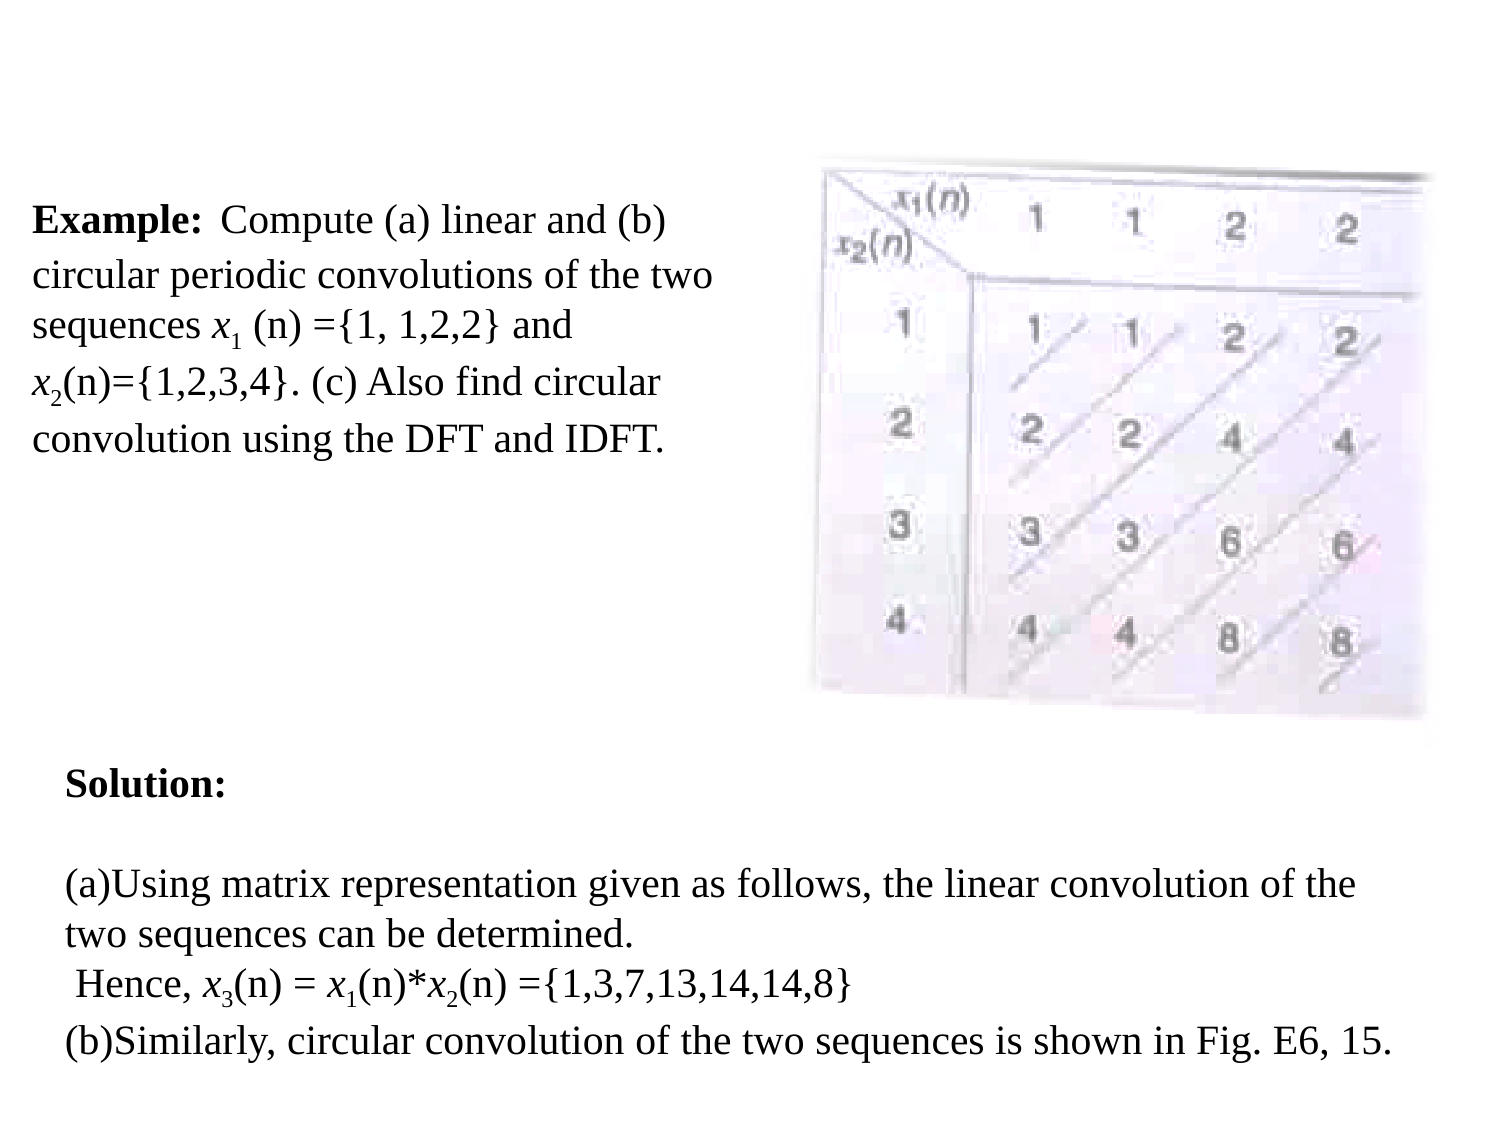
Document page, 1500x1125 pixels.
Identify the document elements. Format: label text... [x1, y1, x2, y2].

text_box Solution: (a)Using matrix representation given as follows, the linear convolution of the two sequences can be determined. Hence, x3(n) = x1(n)*x2(n) ={1,3,7,13,14,14,8} (b)Similarly, circular convolution of the two sequences is shown in Fig. E6, 15. [50, 748, 1440, 1120]
picture [799, 151, 1440, 749]
list Example: Compute (a) linear and (b) circular periodic convolutions of the two sequences x1 (n) ={1, 1,2,2} and x2(n)={1,2,3,4}. (c) Also find circular convolution using the DFT and IDFT. [16, 159, 794, 451]
